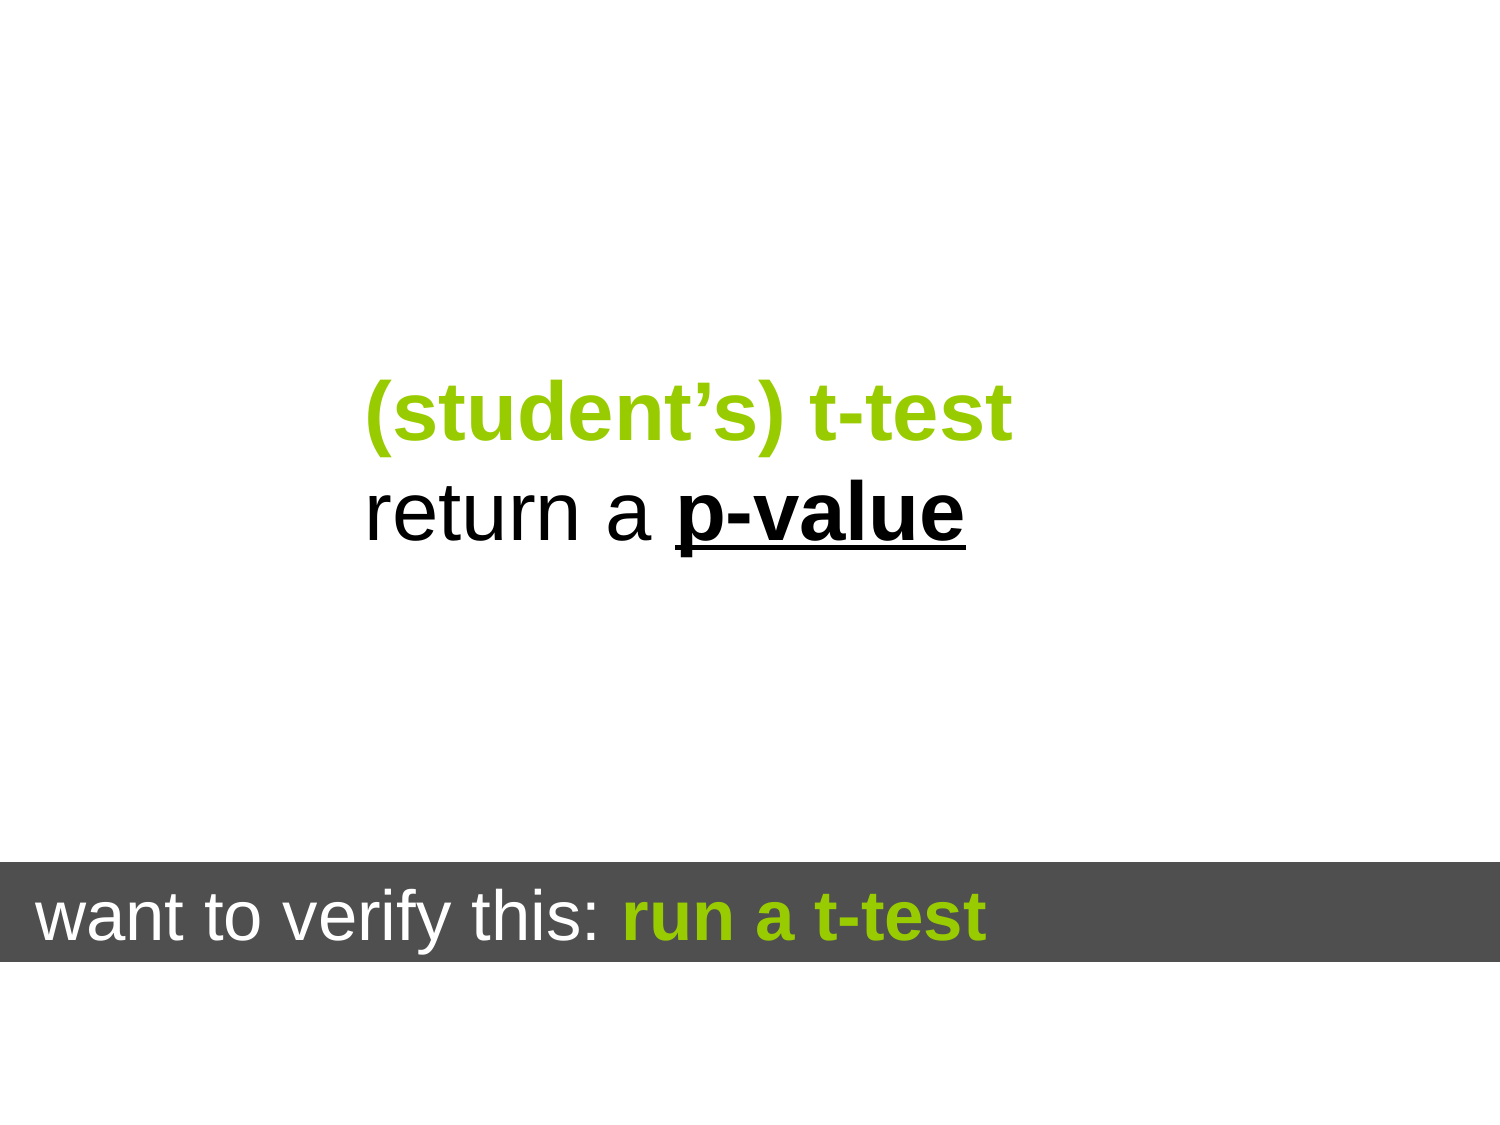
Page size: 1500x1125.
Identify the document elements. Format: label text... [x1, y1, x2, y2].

text_box want to verify this: run a t-test [0, 862, 1500, 962]
text_box (student’s) t-test return a p-value [350, 349, 1275, 565]
